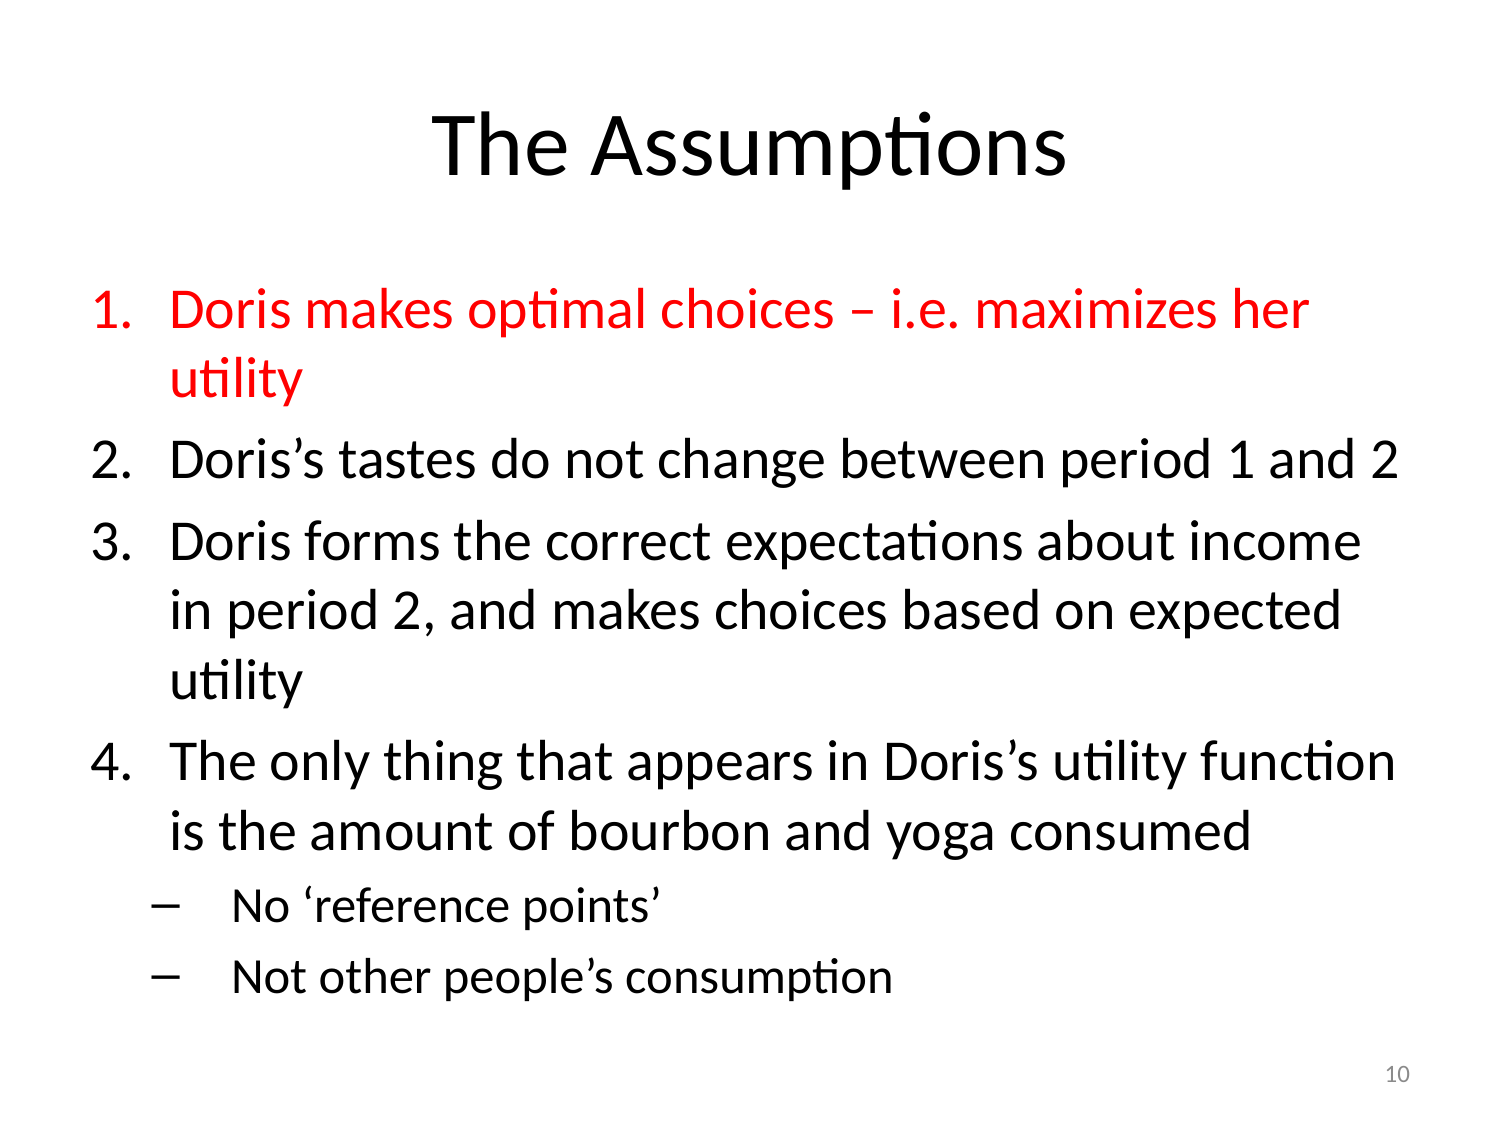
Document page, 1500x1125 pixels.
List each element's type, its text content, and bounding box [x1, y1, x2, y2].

slide_number 10 [1074, 1042, 1425, 1103]
title The Assumptions [75, 45, 1425, 233]
list Doris makes optimal choices – i.e. maximizes her utility Doris’s tastes do not change between period 1 and 2 Doris forms the correct expectations about income in period 2, and makes choices based on expected utility The only thing that appears in Doris’s utility function is the amount of bourbon and yoga consumed No ‘reference points’ Not other people’s consumption [75, 262, 1425, 1063]
